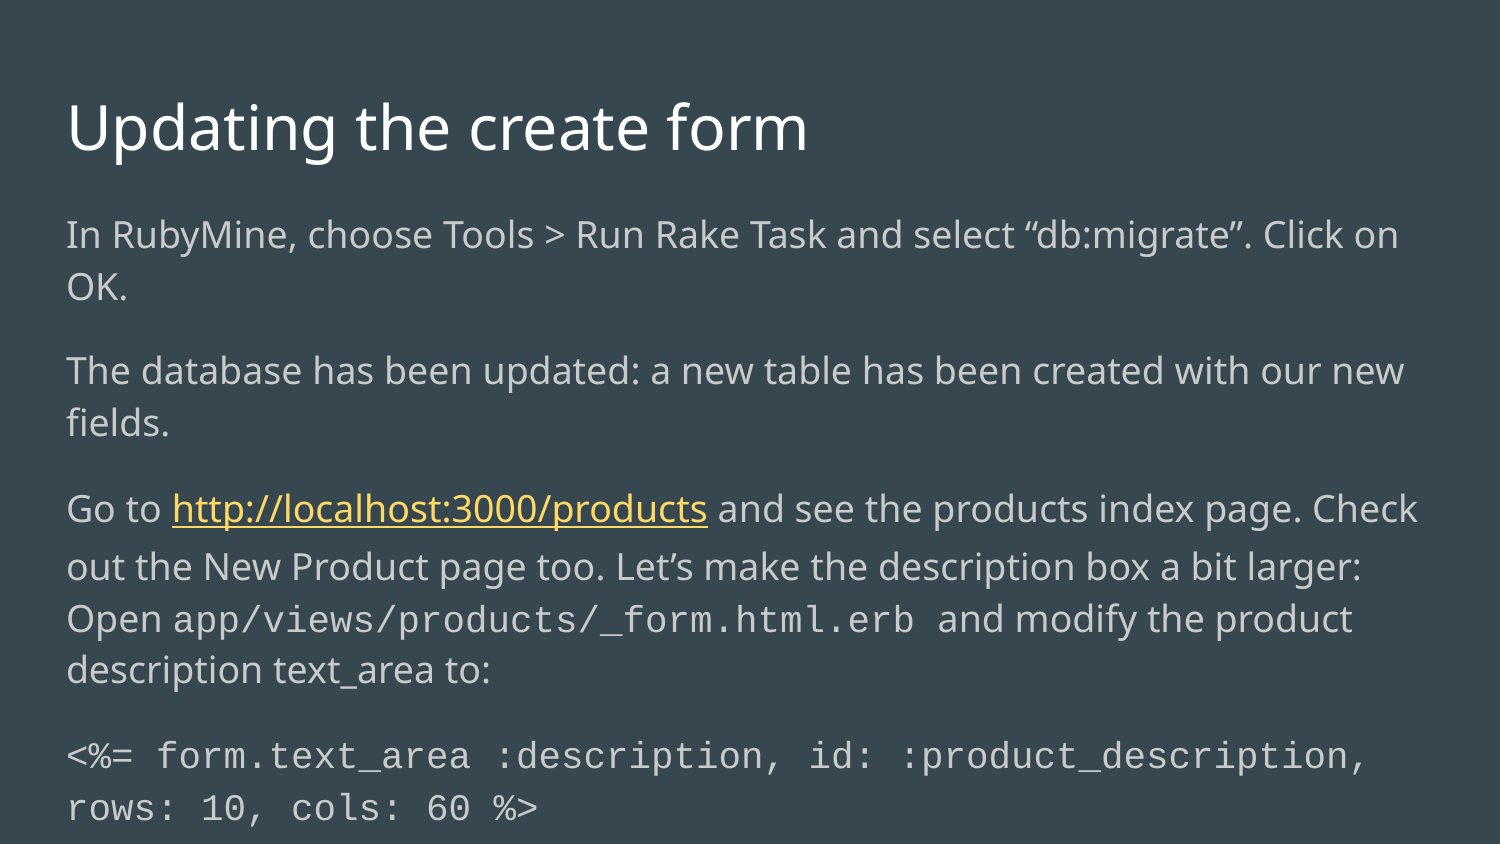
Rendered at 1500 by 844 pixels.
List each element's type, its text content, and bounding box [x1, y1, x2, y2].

title Updating the create form [51, 72, 1449, 167]
list In RubyMine, choose Tools > Run Rake Task and select “db:migrate”. Click on OK. The database has been updated: a new table has been created with our new fields. Go to http://localhost:3000/products and see the products index page. Check out the New Product page too. Let’s make the description box a bit larger: Open app/views/products/_form.html.erb and modify the product description text_area to: <%= form.text_area :description, id: :product_description, rows: 10, cols: 60 %> [51, 189, 1449, 750]
